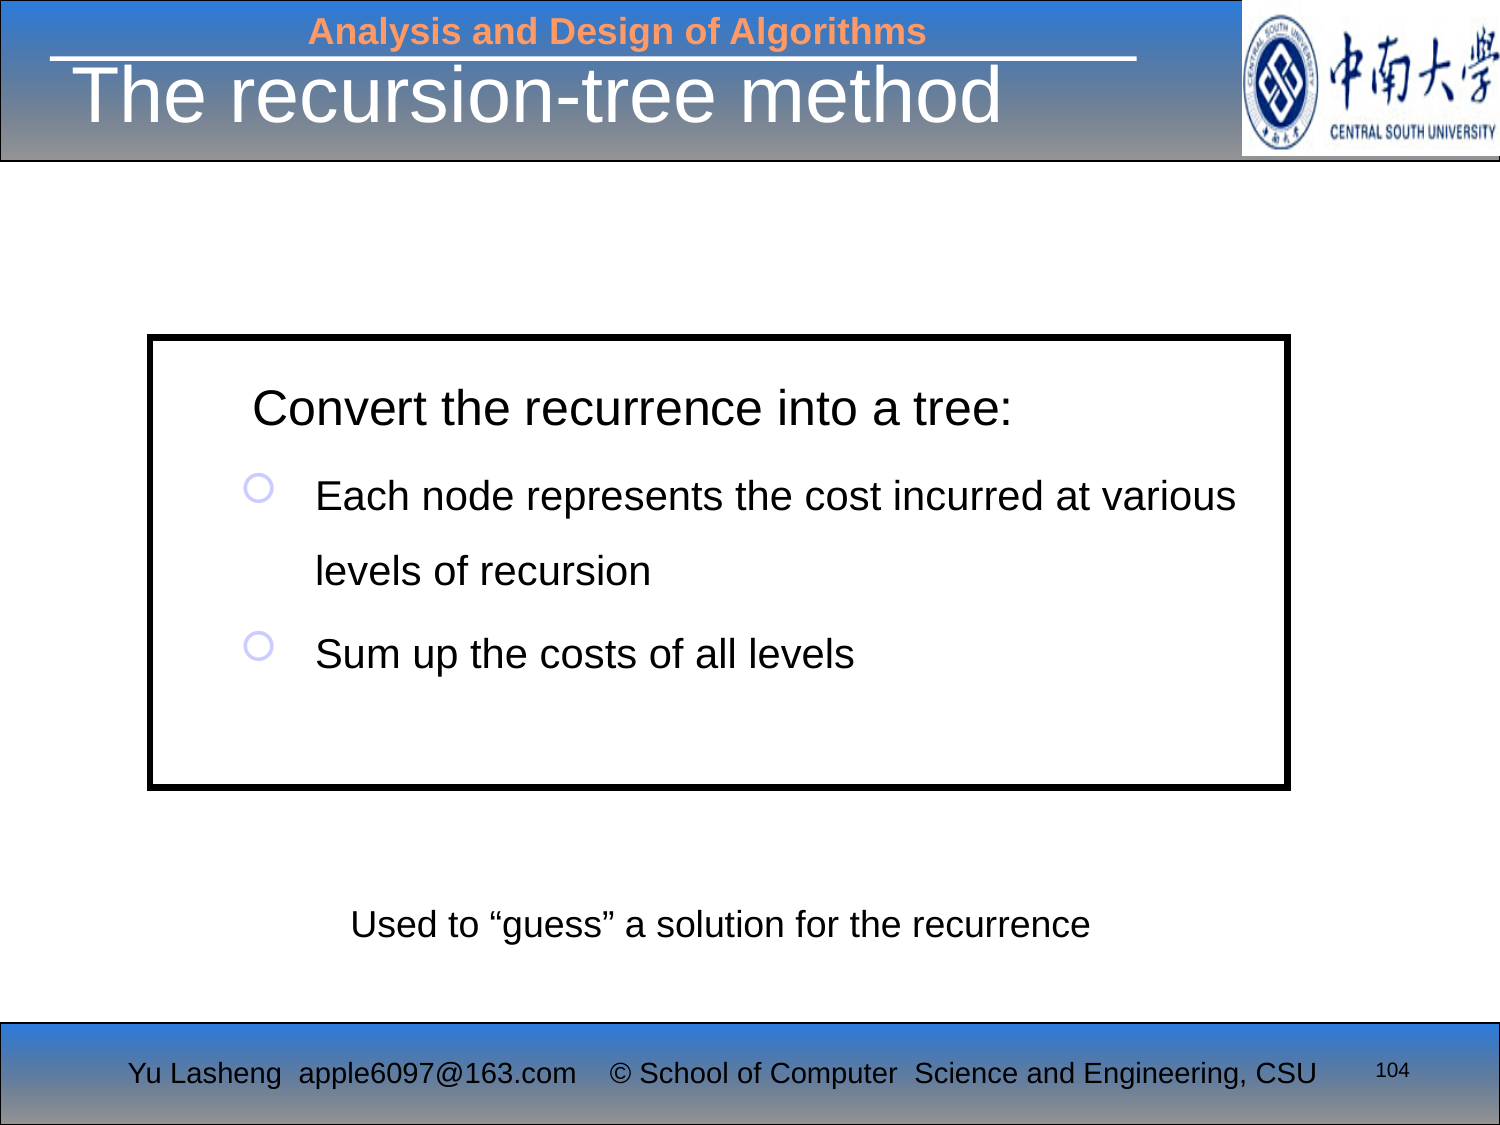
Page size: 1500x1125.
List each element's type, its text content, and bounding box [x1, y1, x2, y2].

slide_number 104 [1074, 1049, 1426, 1103]
list Convert the recurrence into a tree: Each node represents the cost incurred at various levels of recursion Sum up the costs of all levels [149, 337, 1288, 788]
text_box Used to “guess” a solution for the recurrence [335, 892, 1106, 953]
title The recursion-tree method [55, 16, 1407, 166]
picture [1242, 0, 1500, 156]
